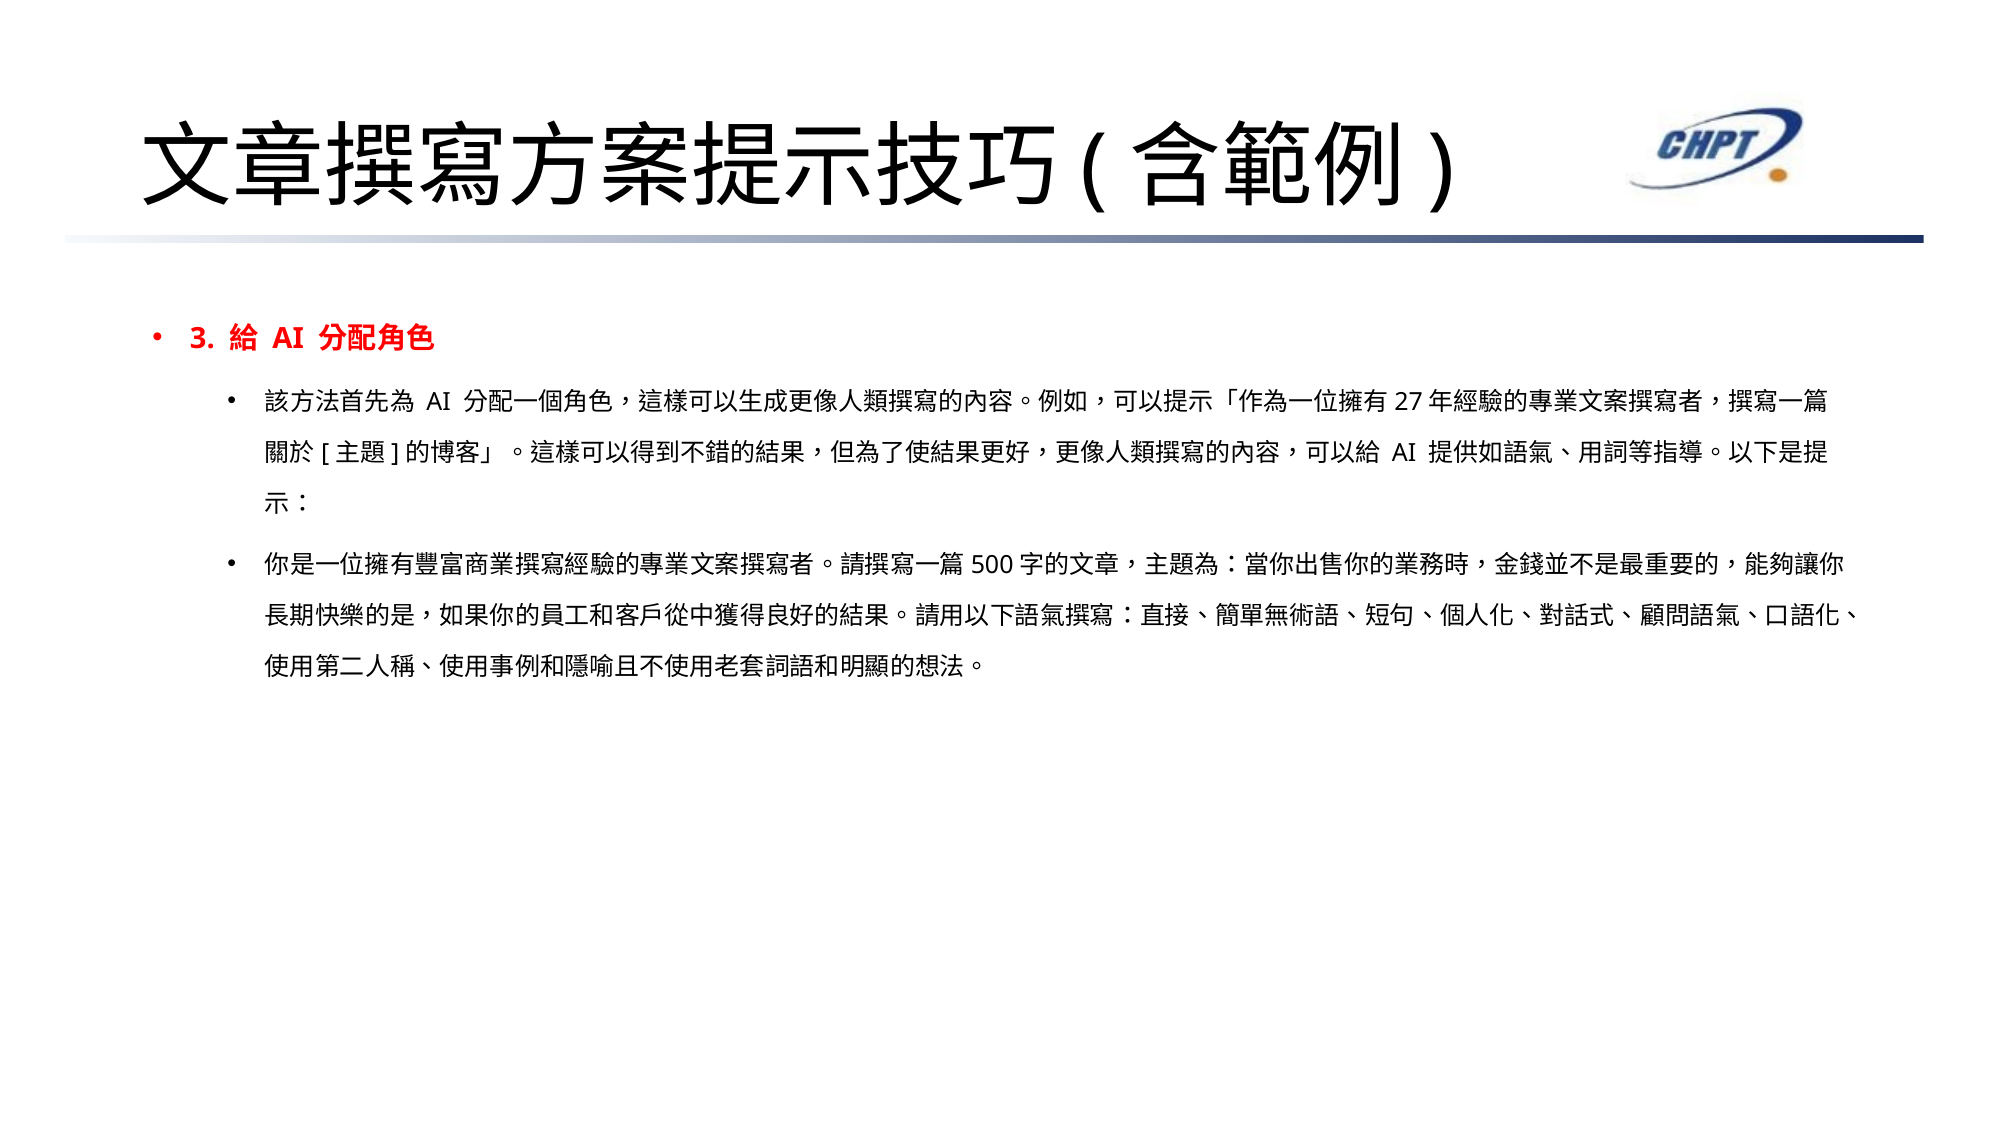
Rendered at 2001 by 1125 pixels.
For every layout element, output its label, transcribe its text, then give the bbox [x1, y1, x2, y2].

title 文章撰寫方案提示技巧(含範例) [125, 59, 1851, 278]
list 3. 給 AI 分配角色 該方法首先為 AI 分配一個角色，這樣可以生成更像人類撰寫的內容。例如，可以提示「作為一位擁有27年經驗的專業文案撰寫者，撰寫一篇關於[主題]的博客」。這樣可以得到不錯的結果，但為了使結果更好，更像人類撰寫的內容，可以給 AI 提供如語氣、用詞等指導。以下是提示： 你是一位擁有豐富商業撰寫經驗的專業文案撰寫者。請撰寫一篇500字的文章，主題為：當你出售你的業務時，金錢並不是最重要的，能夠讓你長期快樂的是，如果你的員工和客戶從中獲得良好的結果。請用以下語氣撰寫：直接、簡單無術語、短句、個人化、對話式、顧問語氣、口語化、使用第二人稱、使用事例和隱喻且不使用老套詞語和明顯的想法。 [137, 287, 1863, 1001]
